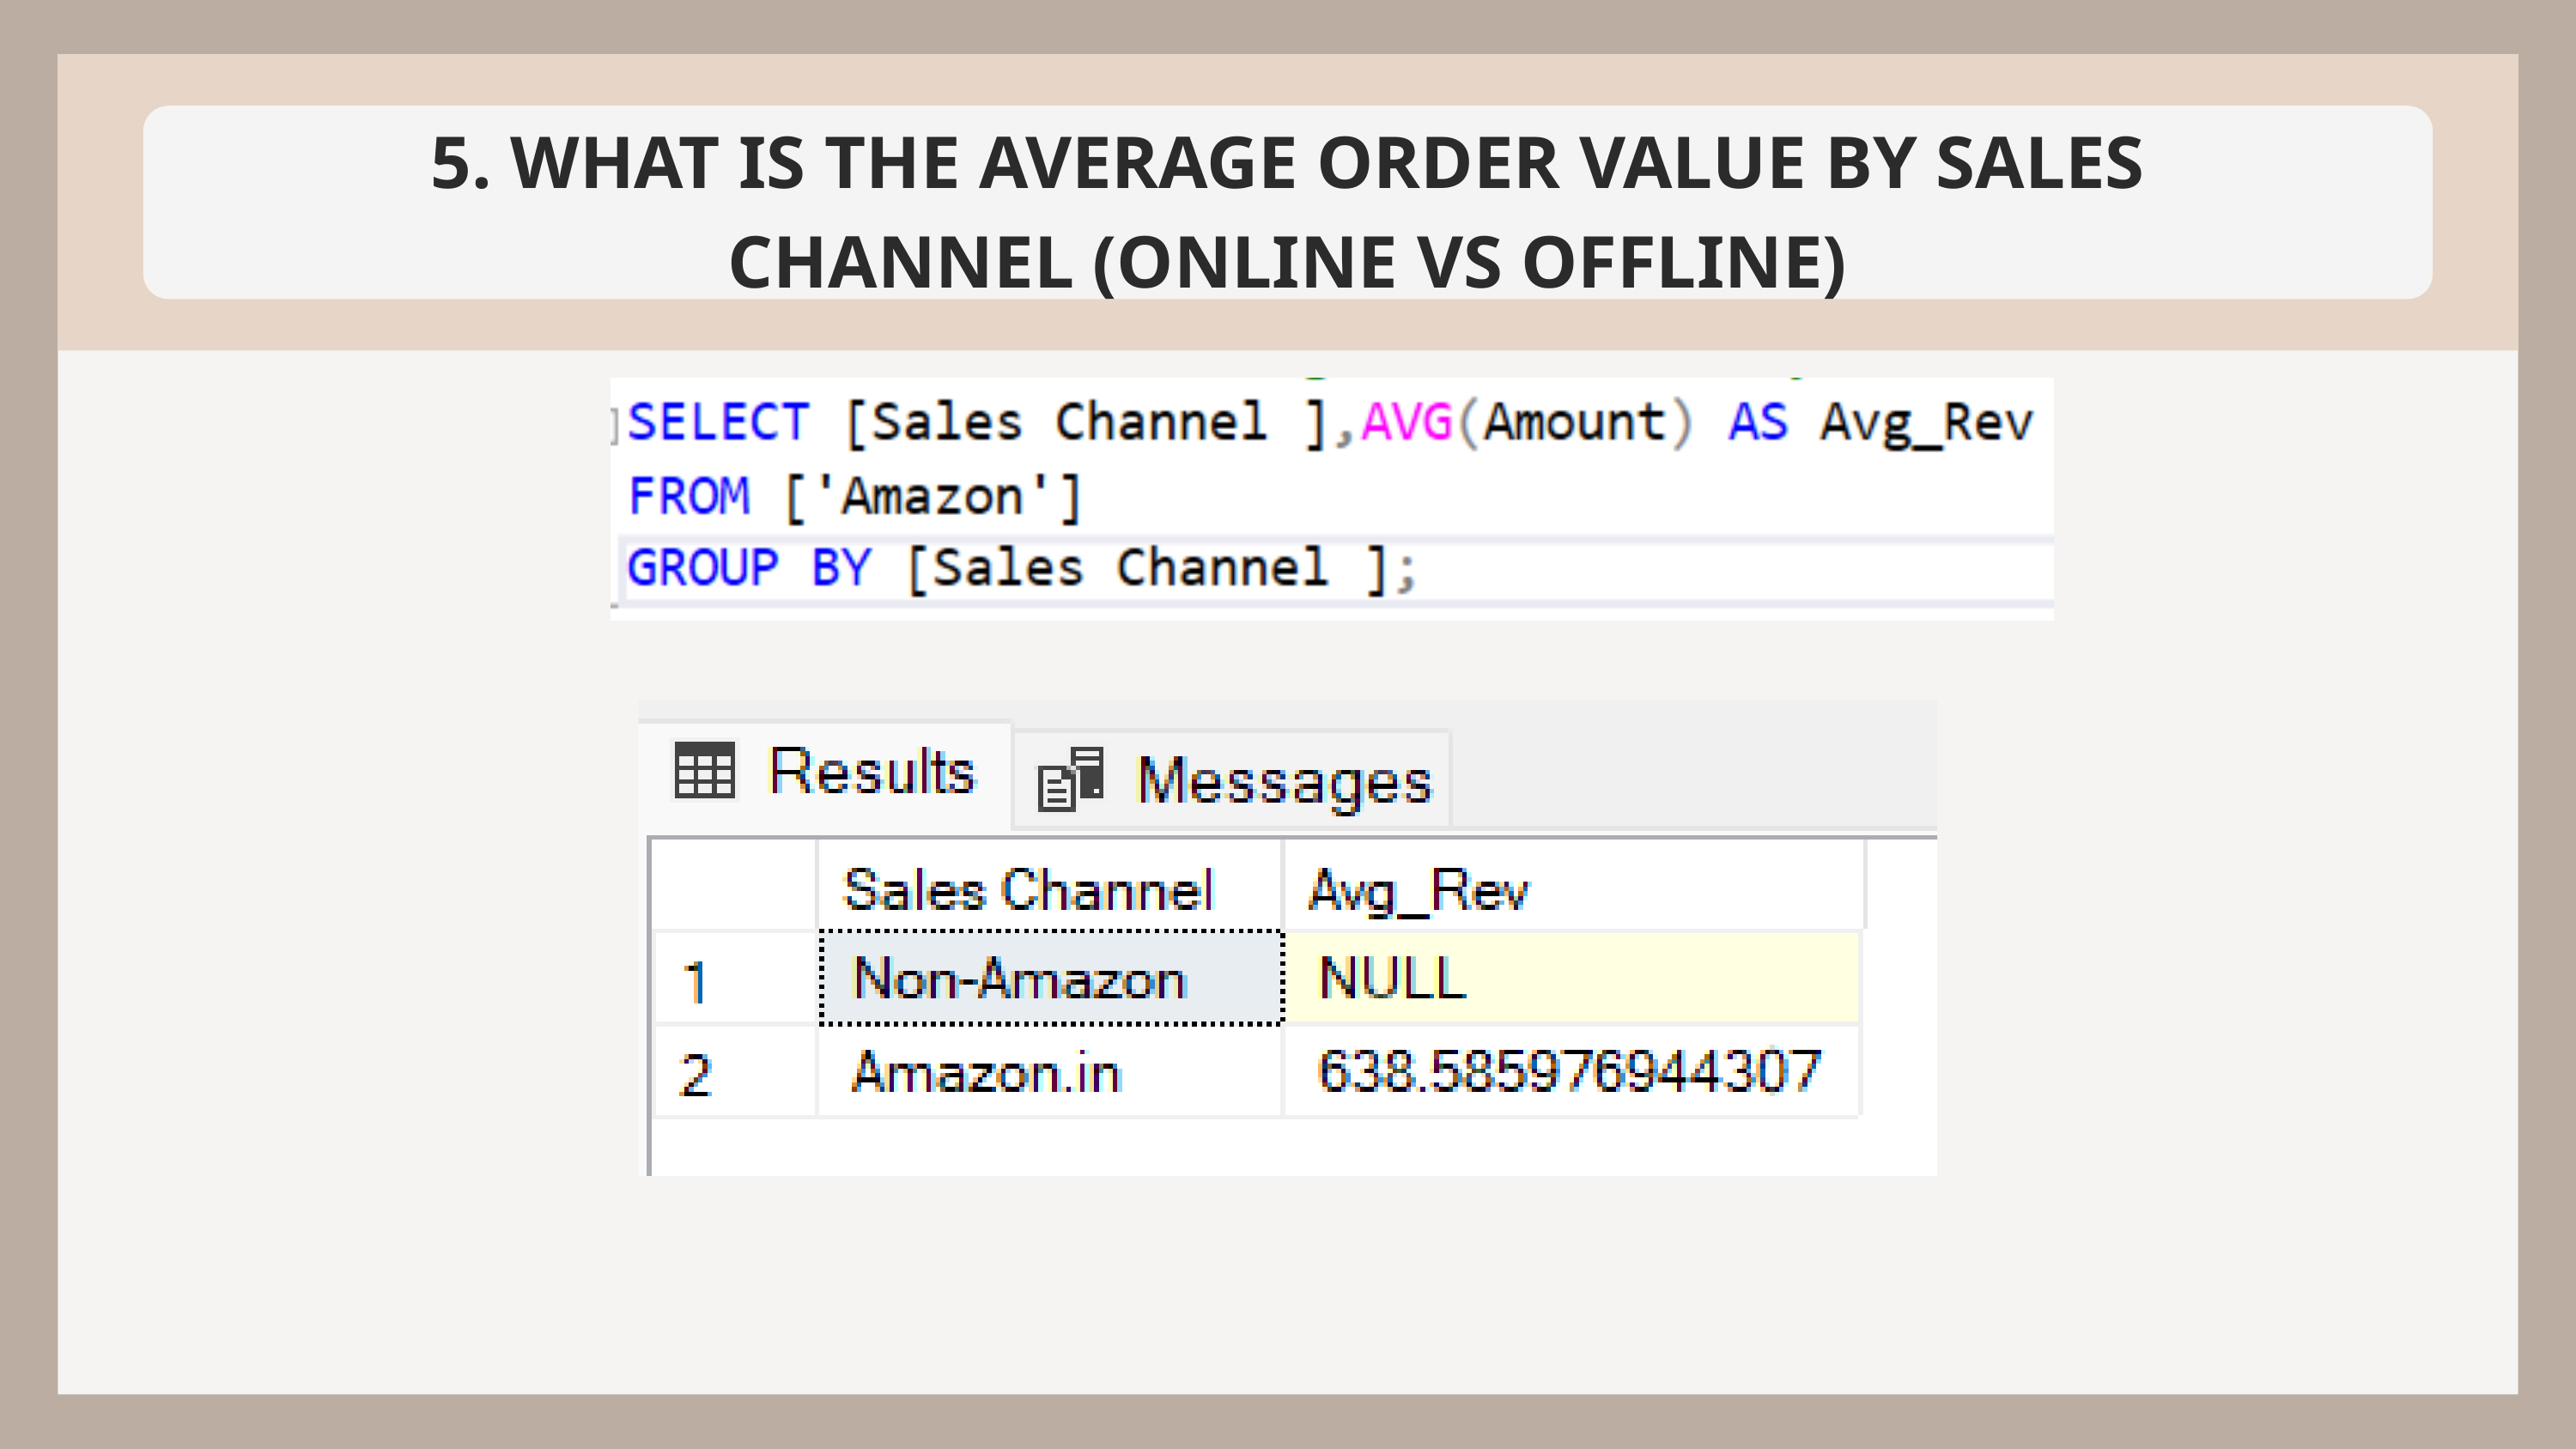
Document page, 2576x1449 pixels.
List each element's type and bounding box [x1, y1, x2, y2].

text_box [144, 106, 2432, 298]
text_box [58, 53, 2518, 351]
text_box [58, 359, 2518, 1395]
